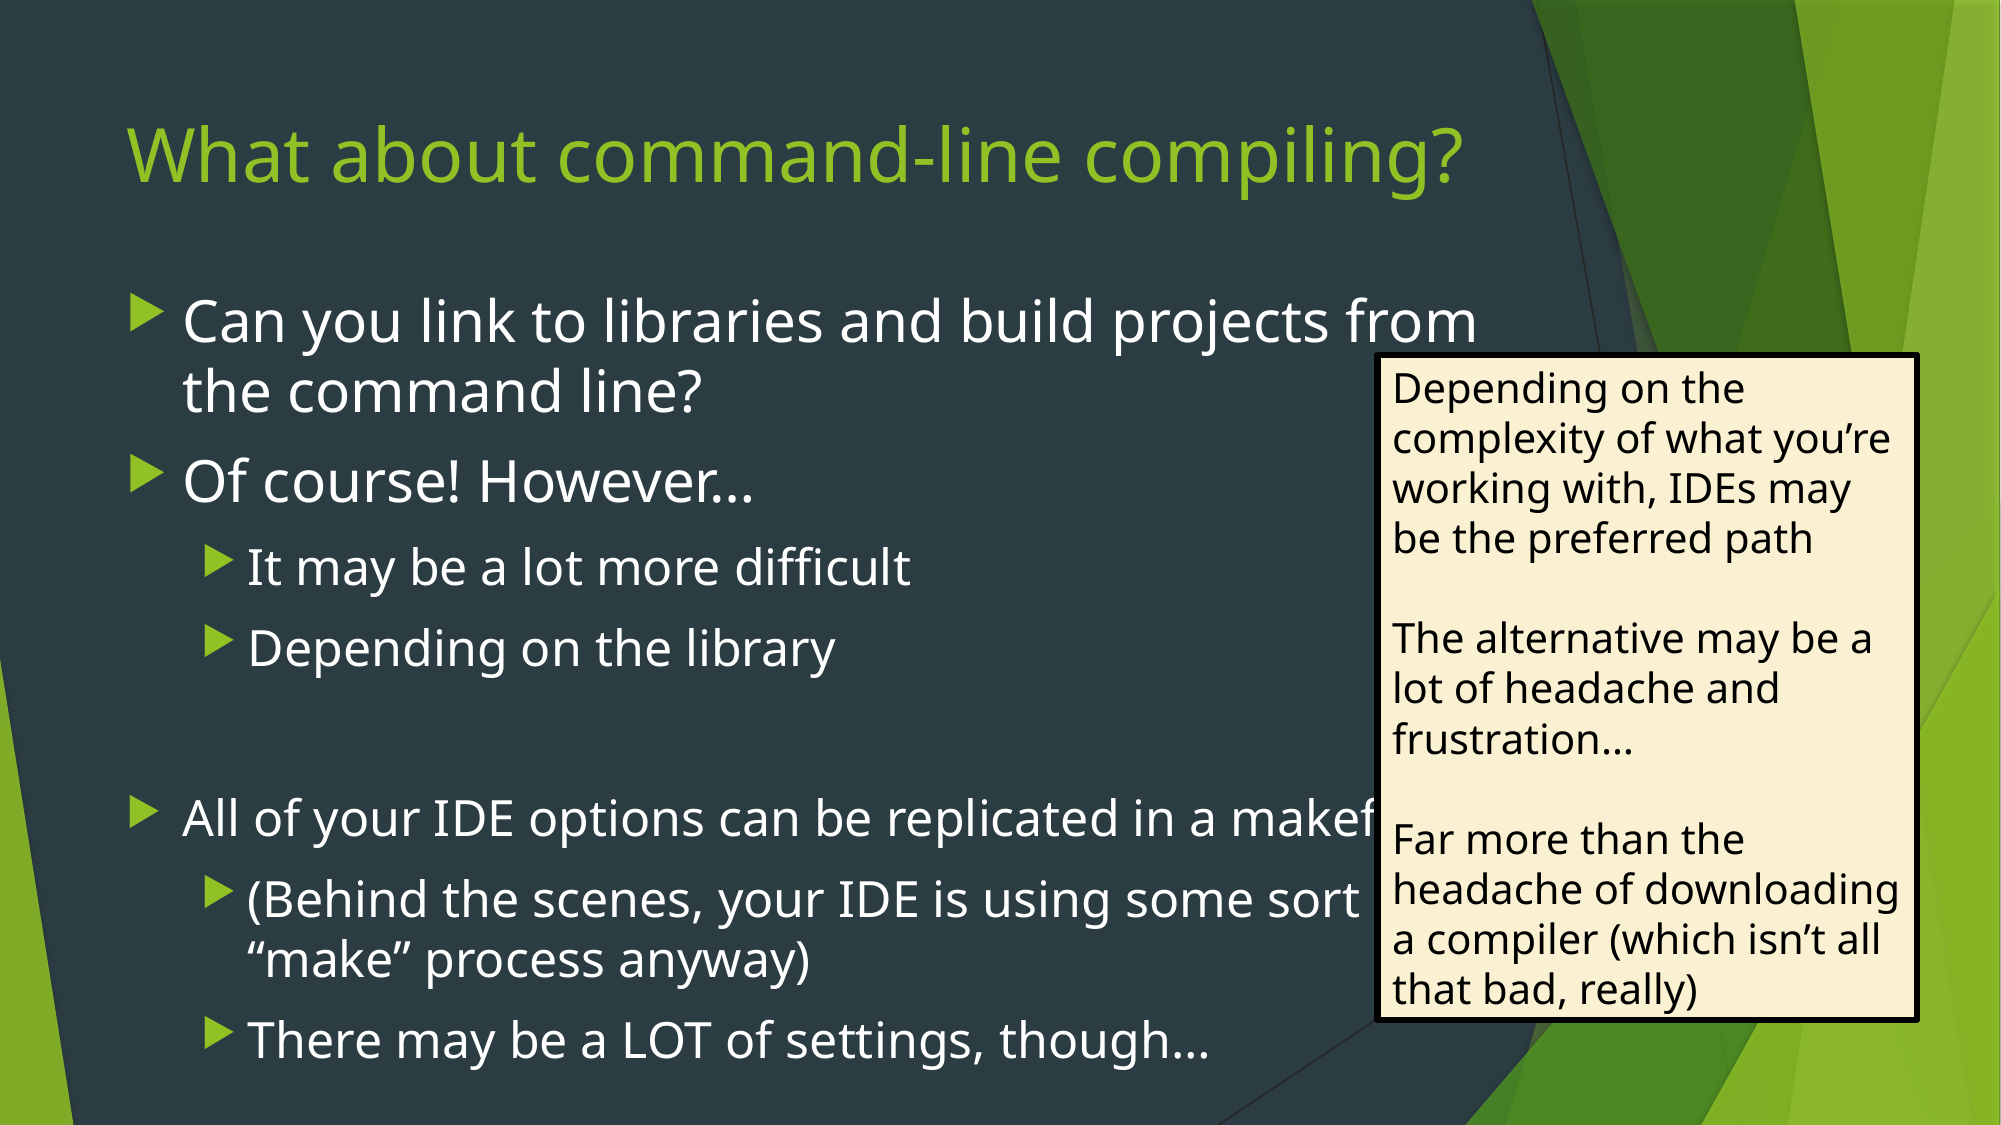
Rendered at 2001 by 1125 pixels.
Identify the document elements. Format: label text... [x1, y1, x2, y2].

list Can you link to libraries and build projects from the command line? Of course! However… It may be a lot more difficult Depending on the library All of your IDE options can be replicated in a makefile (Behind the scenes, your IDE is using some sort of “make” process anyway) There may be a LOT of settings, though… [111, 276, 1522, 953]
text_box Depending on the complexity of what you’re working with, IDEs may be the preferred path The alternative may be a lot of headache and frustration… Far more than the headache of downloading a compiler (which isn’t all that bad, really) [1377, 354, 1917, 1020]
title What about command-line compiling? [111, 99, 1522, 236]
